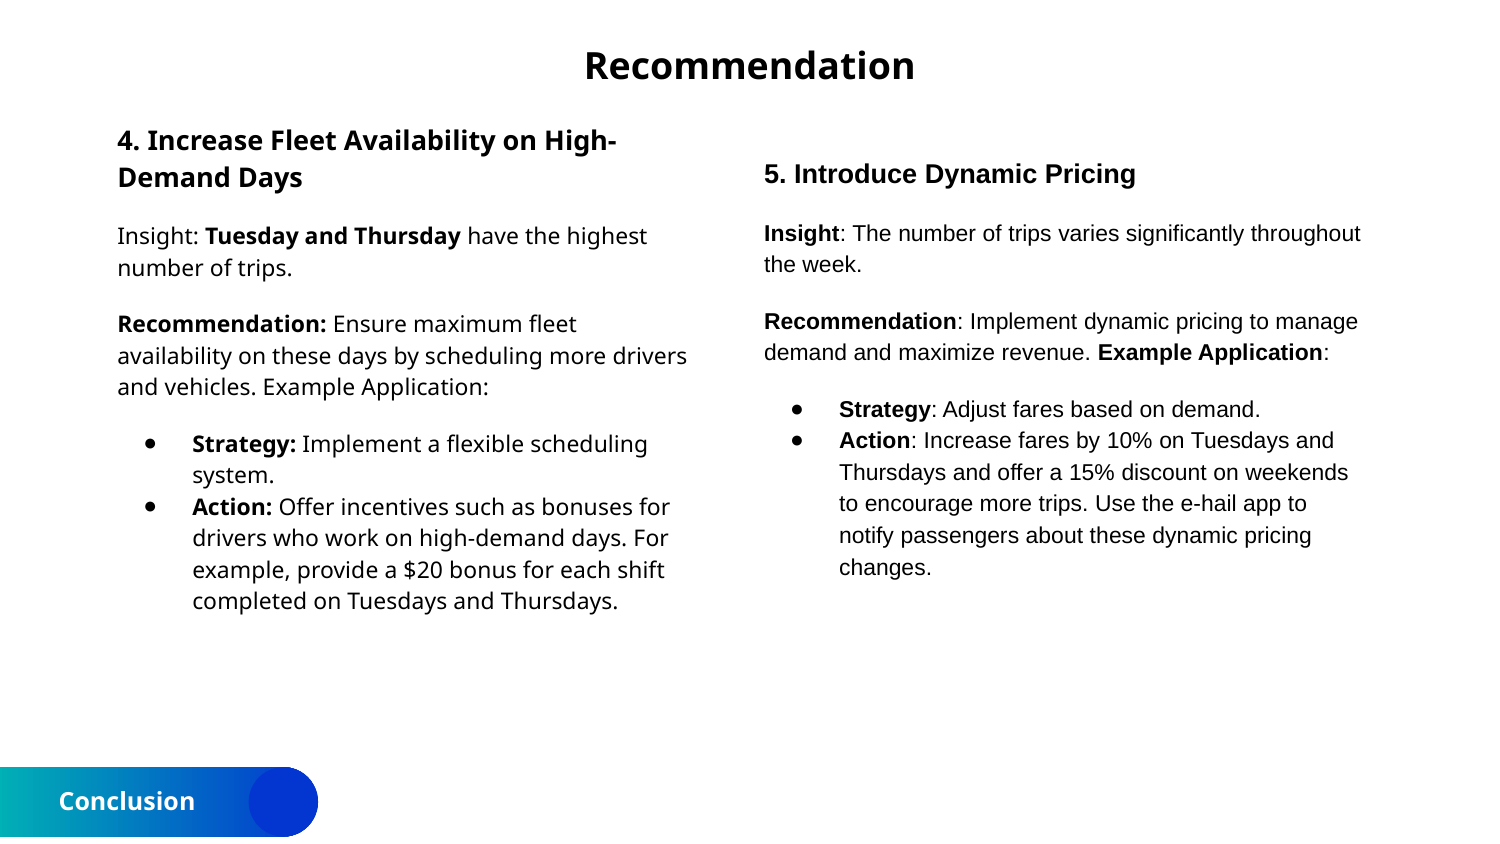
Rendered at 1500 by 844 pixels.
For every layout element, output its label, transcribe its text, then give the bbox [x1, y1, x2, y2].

subtitle Recommendation [102, 44, 1398, 86]
title Conclusion [0, 770, 283, 844]
subtitle 4. Increase Fleet Availability on High-Demand Days Insight: Tuesday and Thursday have the highest number of trips. Recommendation: Ensure maximum fleet availability on these days by scheduling more drivers and vehicles. Example Application: Strategy: Implement a flexible scheduling system. Action: Offer incentives such as bonuses for drivers who work on high-demand days. For example, provide a $20 bonus for each shift completed on Tuesdays and Thursdays. [102, 102, 713, 753]
text_box 5. Introduce Dynamic Pricing Insight: The number of trips varies significantly throughout the week. Recommendation: Implement dynamic pricing to manage demand and maximize revenue. Example Application: Strategy: Adjust fares based on demand. Action: Increase fares by 10% on Tuesdays and Thursdays and offer a 15% discount on weekends to encourage more trips. Use the e-hail app to notify passengers about these dynamic pricing changes. [749, 136, 1377, 595]
